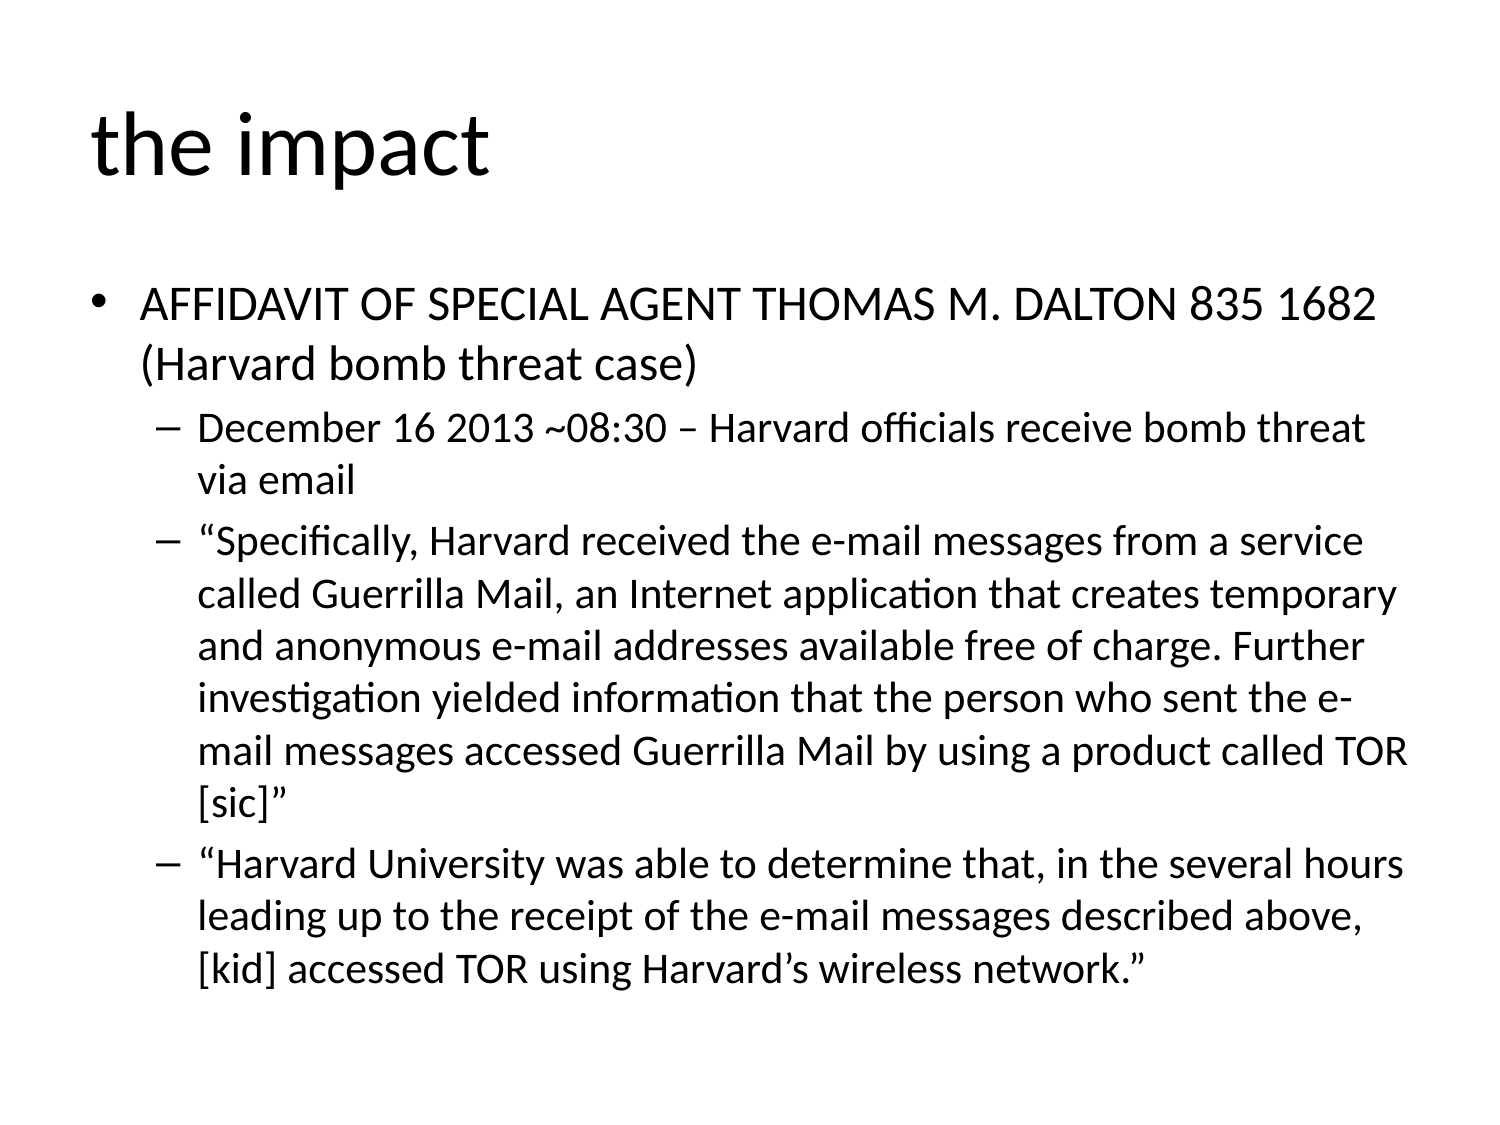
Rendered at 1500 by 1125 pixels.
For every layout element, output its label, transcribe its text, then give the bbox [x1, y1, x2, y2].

title the impact [75, 45, 1425, 233]
list AFFIDAVIT OF SPECIAL AGENT THOMAS M. DALTON 835 1682 (Harvard bomb threat case) December 16 2013 ~08:30 – Harvard officials receive bomb threat via email “Specifically, Harvard received the e-mail messages from a service called Guerrilla Mail, an Internet application that creates temporary and anonymous e-mail addresses available free of charge. Further investigation yielded information that the person who sent the e-mail messages accessed Guerrilla Mail by using a product called TOR [sic]” “Harvard University was able to determine that, in the several hours leading up to the receipt of the e-mail messages described above, [kid] accessed TOR using Harvard’s wireless network.” [75, 262, 1425, 1005]
